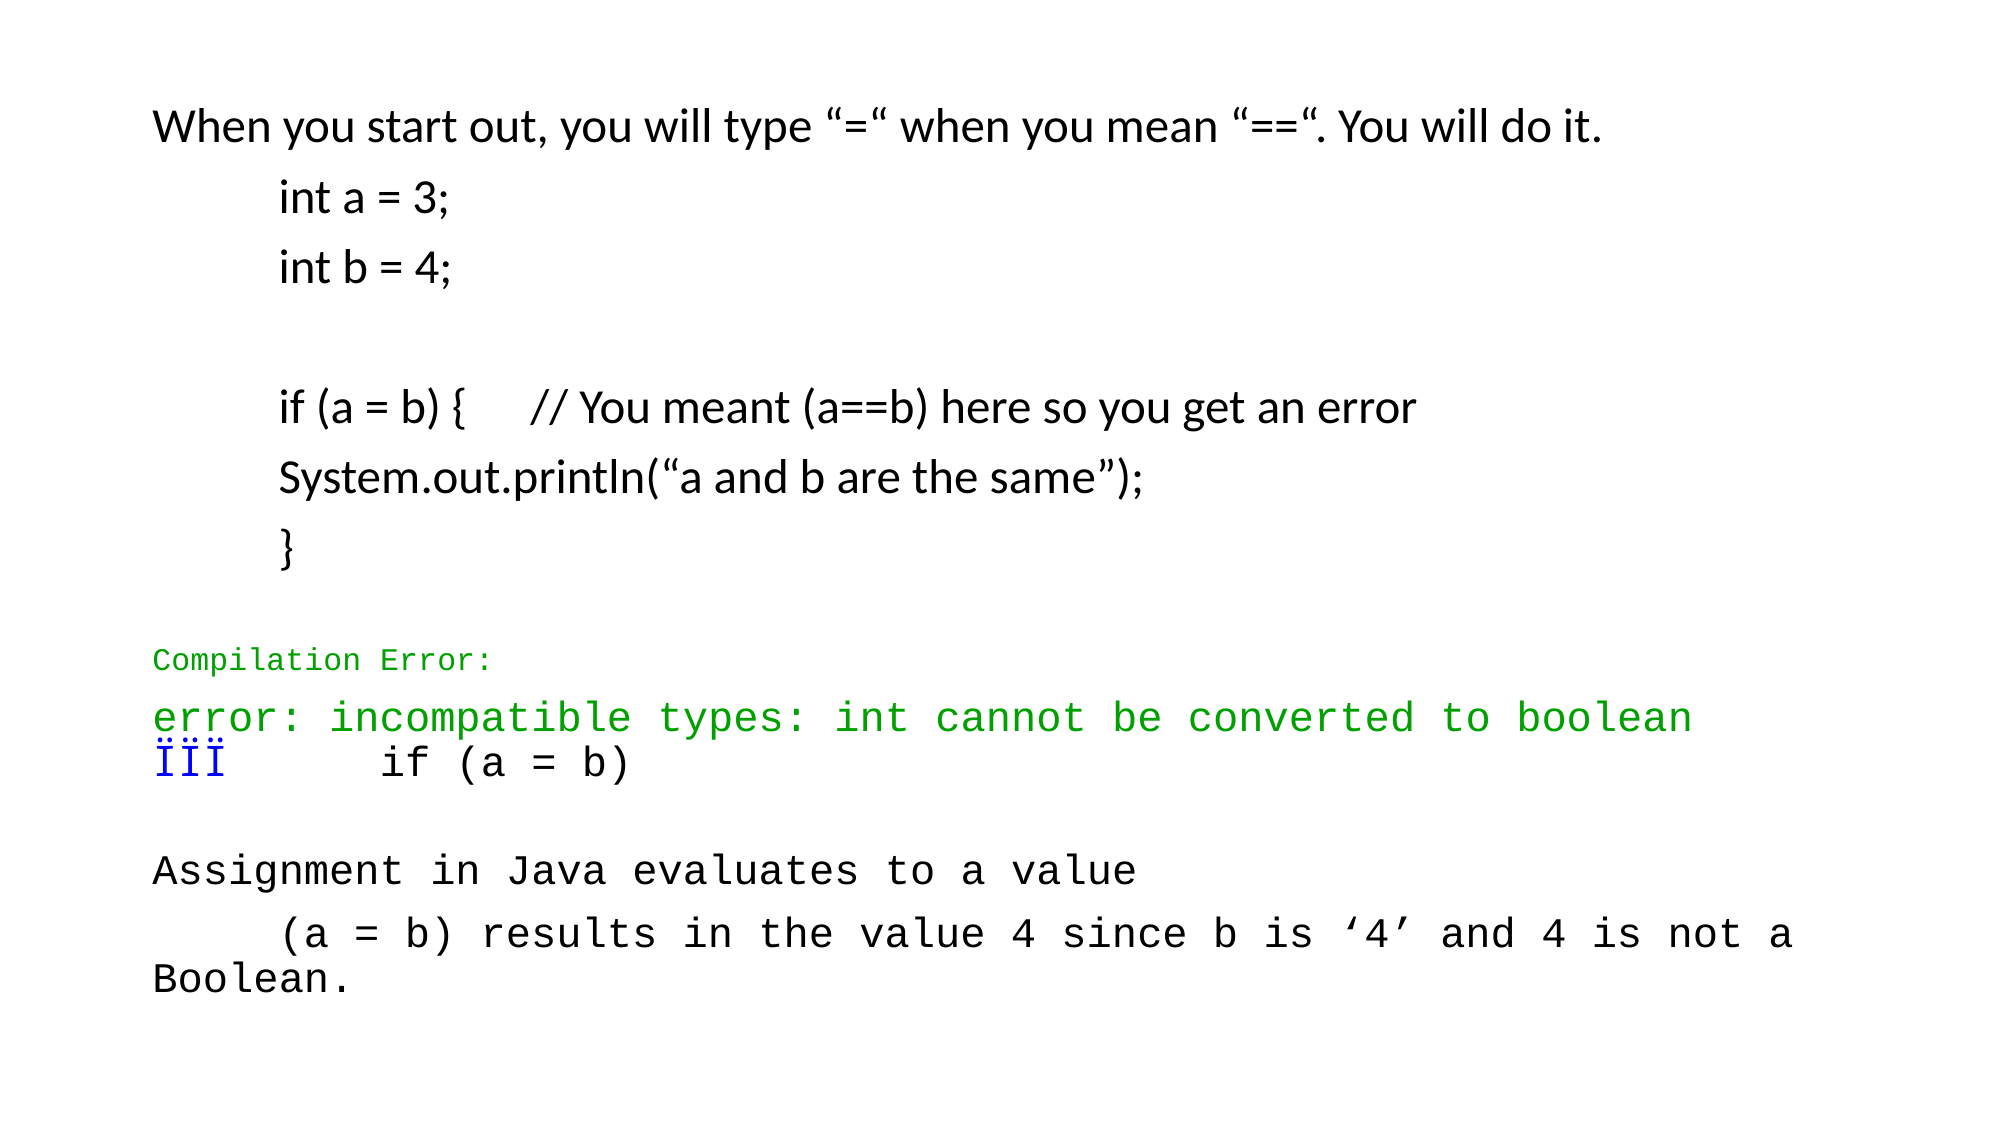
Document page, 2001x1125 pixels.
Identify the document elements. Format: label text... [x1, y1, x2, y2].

list When you start out, you will type “=“ when you mean “==“. You will do it. int a = 3; int b = 4; if (a = b) { // You meant (a==b) here so you get an error System.out.println(“a and b are the same”); } Compilation Error: error: incompatible types: int cannot be converted to boolean ÏÏÏ if (a = b) Assignment in Java evaluates to a value (a = b) results in the value 4 since b is ‘4’ and 4 is not a Boolean. [137, 17, 1863, 1014]
